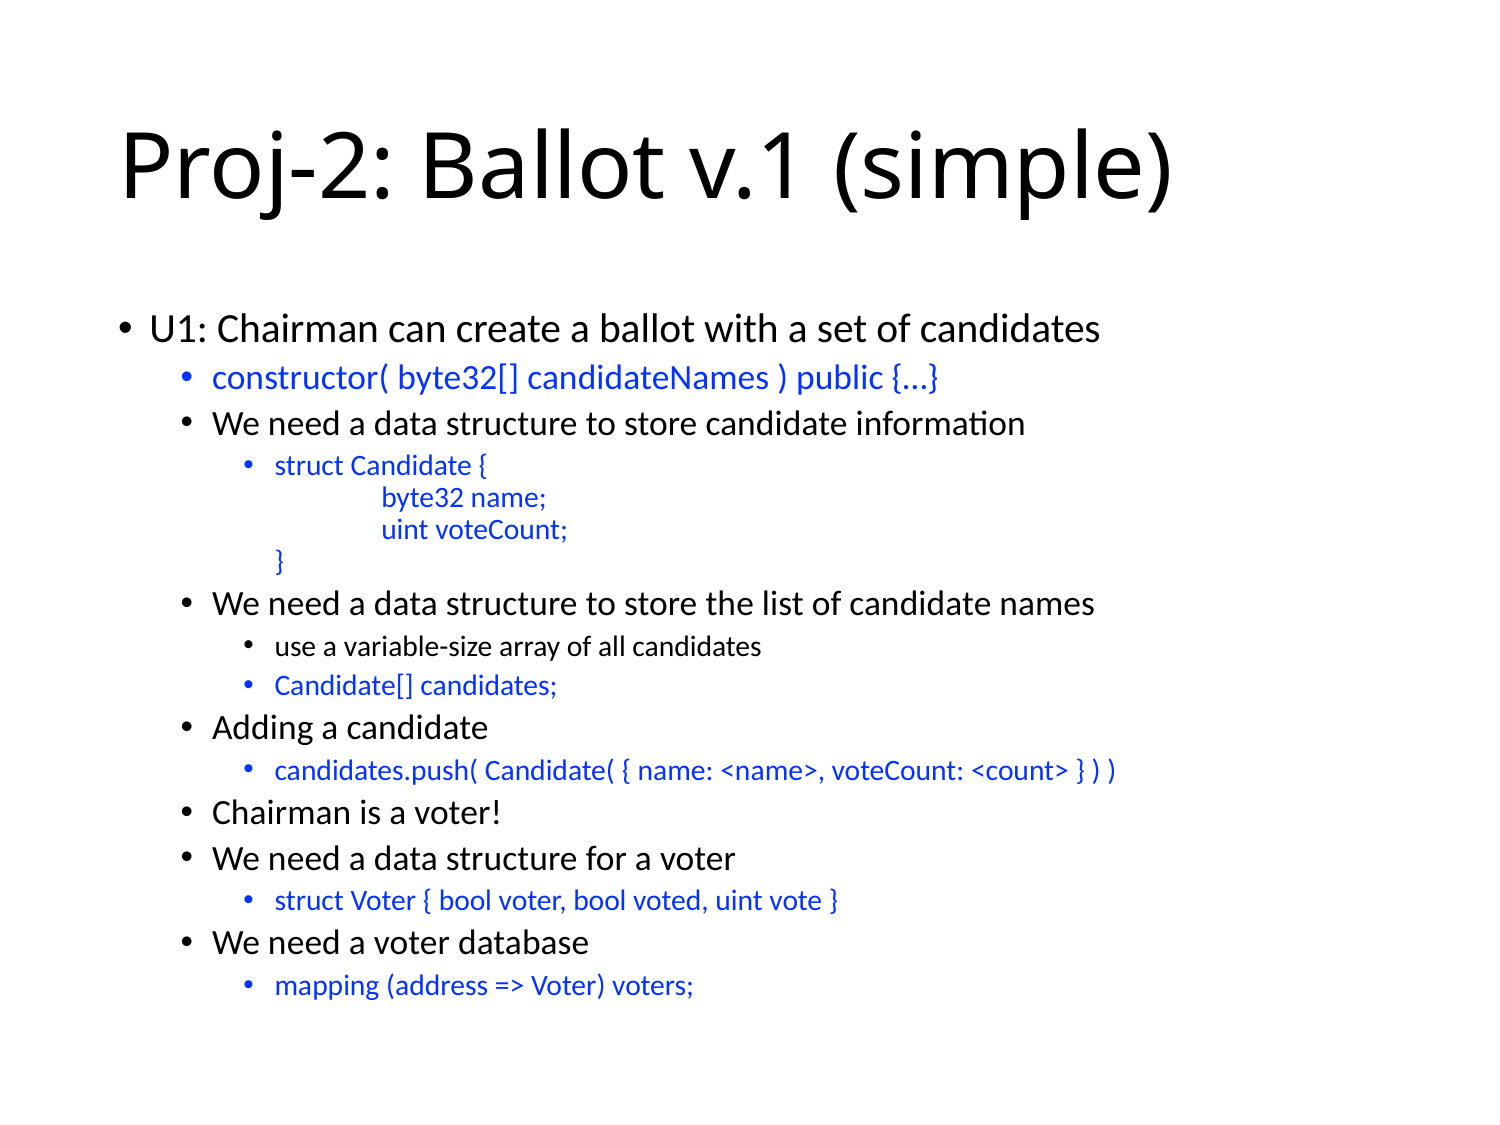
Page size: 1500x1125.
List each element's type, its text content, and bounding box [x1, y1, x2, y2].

title Proj-2: Ballot v.1 (simple) [103, 59, 1397, 278]
list U1: Chairman can create a ballot with a set of candidates constructor( byte32[] candidateNames ) public {…} We need a data structure to store candidate information struct Candidate { byte32 name; uint voteCount; } We need a data structure to store the list of candidate names use a variable-size array of all candidates Candidate[] candidates; Adding a candidate candidates.push( Candidate( { name: <name>, voteCount: <count> } ) ) Chairman is a voter! We need a data structure for a voter struct Voter { bool voter, bool voted, uint vote } We need a voter database mapping (address => Voter) voters; [103, 299, 1397, 1014]
